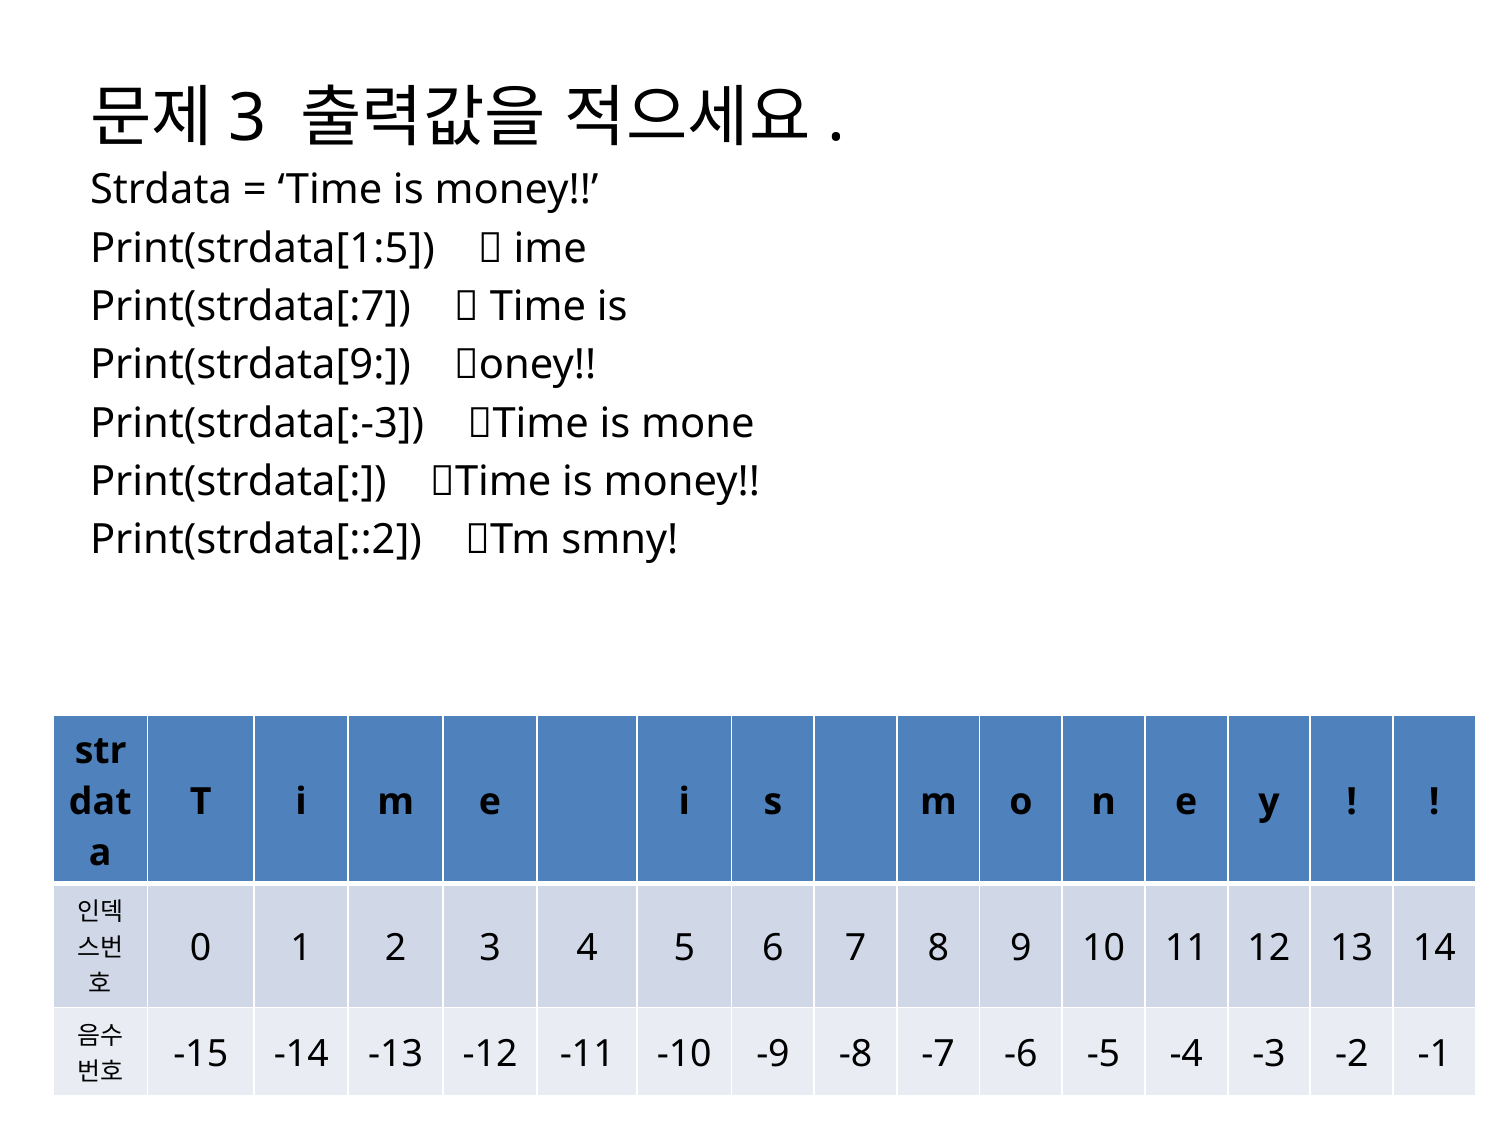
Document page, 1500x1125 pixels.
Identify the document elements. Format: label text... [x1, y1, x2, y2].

table_header [538, 716, 636, 881]
table_cell 8 [898, 886, 979, 1007]
table_cell -5 [1063, 1008, 1144, 1095]
table_cell -7 [898, 1008, 979, 1095]
table_cell 3 [444, 886, 536, 1007]
table_header e [444, 716, 536, 881]
table_cell -15 [148, 1008, 253, 1095]
list 문제3 출력값을 적으세요. Strdata = ‘Time is money!!’ Print(strdata[1:5])  ime Print(strdata[:7])  Time is Print(strdata[9:]) oney!! Print(strdata[:-3]) Time is mone Print(strdata[:]) Time is money!! Print(strdata[::2]) Tm smny! [75, 66, 1425, 715]
table_cell 6 [732, 886, 813, 1007]
table_header m [898, 716, 979, 881]
table_cell 음수 번호 [54, 1008, 147, 1095]
table_header i [255, 716, 347, 881]
table_cell -14 [255, 1008, 347, 1095]
table_cell 5 [638, 886, 731, 1007]
table_header [815, 716, 896, 881]
table_header y [1229, 716, 1309, 881]
table_cell -8 [815, 1008, 896, 1095]
table_header s [732, 716, 813, 881]
table_cell 13 [1311, 886, 1392, 1007]
table_cell 9 [980, 886, 1061, 1007]
table_cell 0 [148, 886, 253, 1007]
table_header m [349, 716, 442, 881]
table_cell -3 [1229, 1008, 1309, 1095]
table_cell 12 [1229, 886, 1309, 1007]
table_header strdata [54, 716, 147, 881]
table_header ! [1311, 716, 1392, 881]
table_header ! [1394, 716, 1475, 881]
table_header e [1146, 716, 1227, 881]
table_cell -10 [638, 1008, 731, 1095]
table_header o [980, 716, 1061, 881]
table_cell 10 [1063, 886, 1144, 1007]
table_header T [148, 716, 253, 881]
table_cell -11 [538, 1008, 636, 1095]
table_header i [638, 716, 731, 881]
table_cell -9 [732, 1008, 813, 1095]
table_cell 1 [255, 886, 347, 1007]
table_cell 14 [1394, 886, 1475, 1007]
table_cell -13 [349, 1008, 442, 1095]
table_cell 인덱스번호 [54, 886, 147, 1007]
table_cell -2 [1311, 1008, 1392, 1095]
table_cell 2 [349, 886, 442, 1007]
table_cell 11 [1146, 886, 1227, 1007]
table_cell 4 [538, 886, 636, 1007]
table_cell -4 [1146, 1008, 1227, 1095]
table_cell -12 [444, 1008, 536, 1095]
table_cell 7 [815, 886, 896, 1007]
table_header n [1063, 716, 1144, 881]
table_cell -6 [980, 1008, 1061, 1095]
table_cell -1 [1394, 1008, 1475, 1095]
